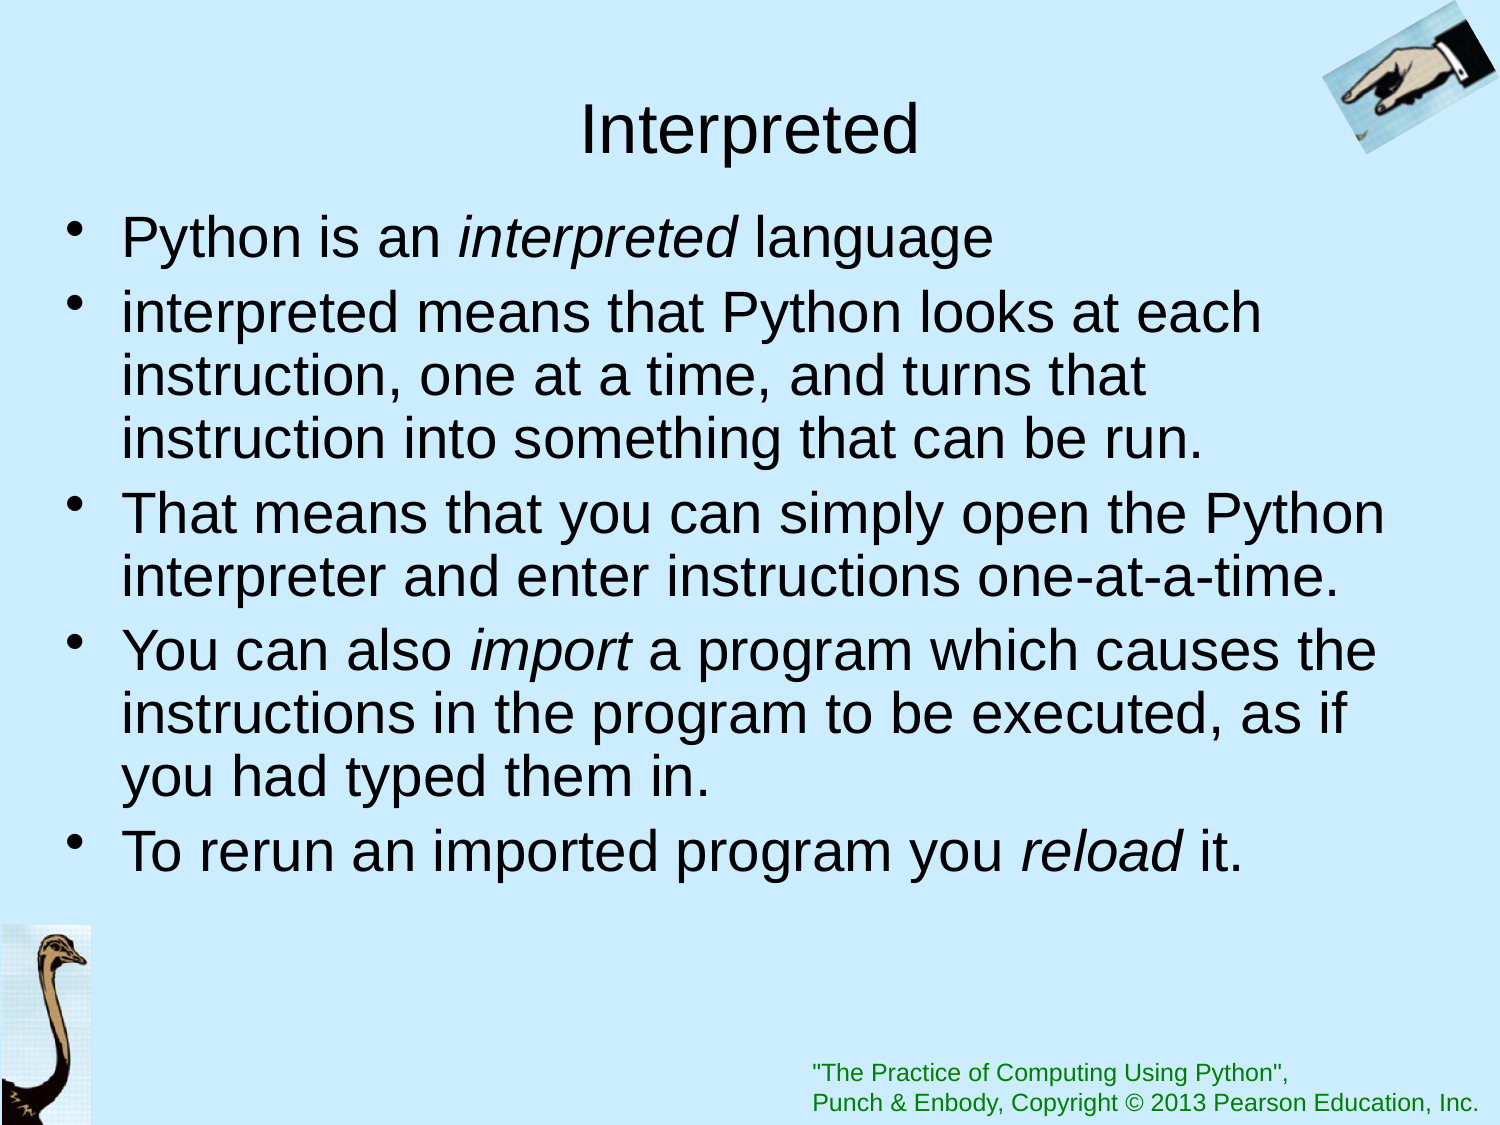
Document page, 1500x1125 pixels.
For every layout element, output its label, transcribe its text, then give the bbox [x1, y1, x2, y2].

picture [1327, 0, 1499, 120]
list Python is an interpreted language interpreted means that Python looks at each instruction, one at a time, and turns that instruction into something that can be run. That means that you can simply open the Python interpreter and enter instructions one-at-a-time. You can also import a program which causes the instructions in the program to be executed, as if you had typed them in. To rerun an imported program you reload it. [50, 200, 1425, 950]
picture [2, 924, 92, 1125]
title Interpreted [75, 75, 1425, 175]
